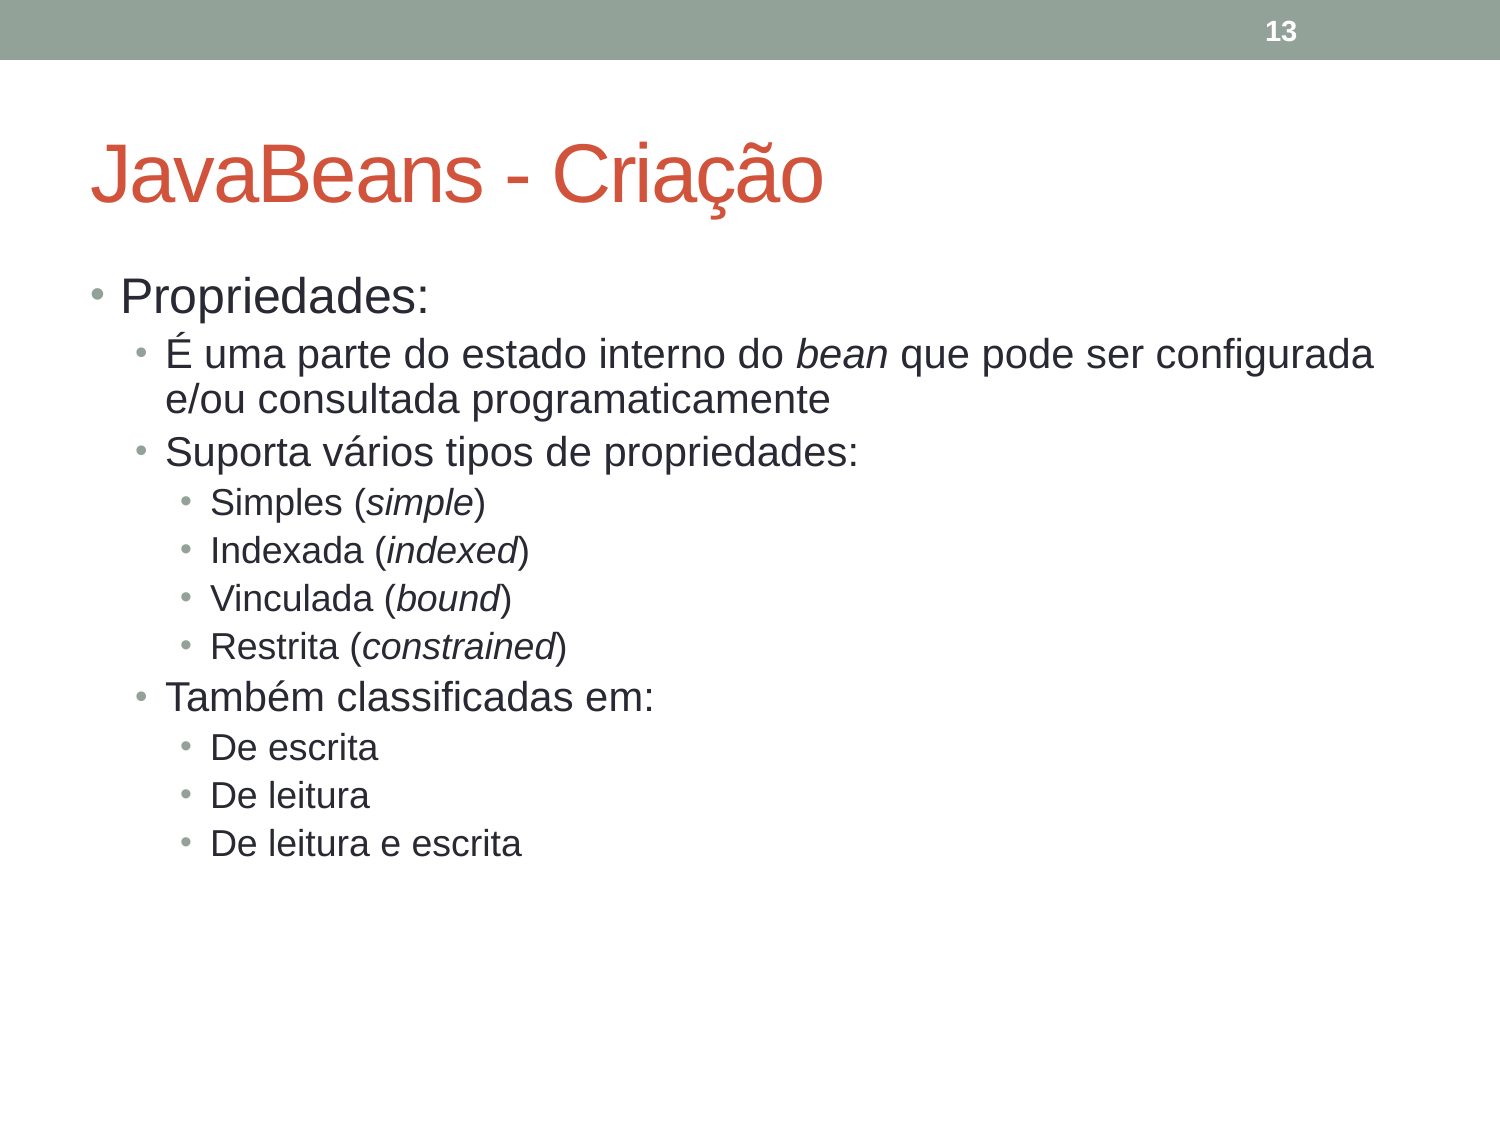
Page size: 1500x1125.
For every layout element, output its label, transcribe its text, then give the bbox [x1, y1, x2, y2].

slide_number 13 [1250, 3, 1425, 57]
title JavaBeans - Criação [75, 87, 1425, 250]
list Propriedades: É uma parte do estado interno do bean que pode ser configurada e/ou consultada programaticamente Suporta vários tipos de propriedades: Simples (simple) Indexada (indexed) Vinculada (bound) Restrita (constrained) Também classificadas em: De escrita De leitura De leitura e escrita [75, 262, 1425, 1063]
